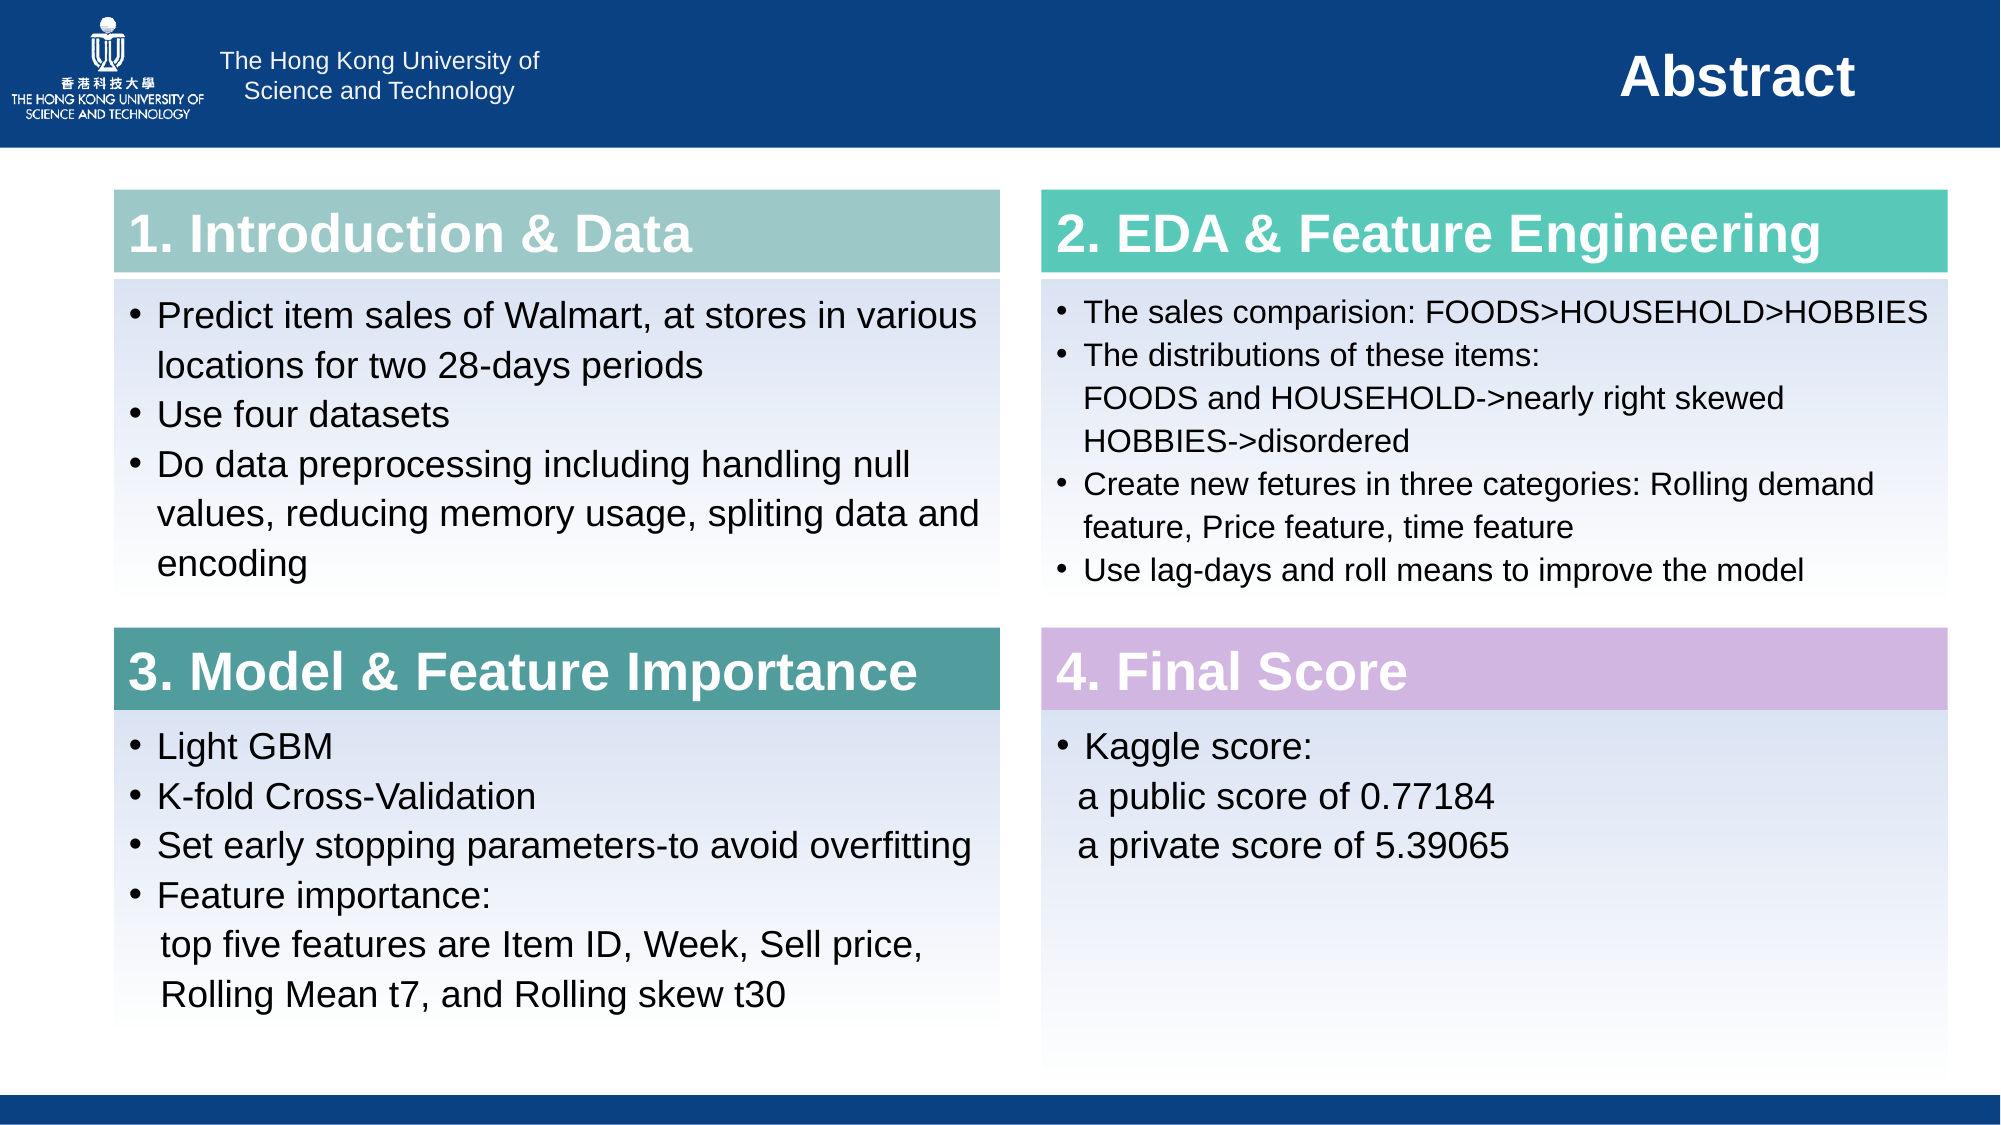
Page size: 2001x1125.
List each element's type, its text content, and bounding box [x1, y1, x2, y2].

picture [4, 5, 210, 137]
title Abstract [592, 37, 1904, 117]
text_box Kaggle score: a public score of 0.77184 a private score of 5.39065 [1040, 709, 1949, 1088]
text_box Predict item sales of Walmart, at stores in various locations for two 28-days periods Use four datasets Do data preprocessing including handling null values, reducing memory usage, spliting data and encoding [113, 278, 1001, 604]
text_box 1. Introduction & Data [113, 189, 1001, 273]
text_box 4. Final Score [1040, 627, 1949, 709]
text_box Light GBM K-fold Cross-Validation Set early stopping parameters-to avoid overfitting Feature importance: top five features are Item ID, Week, Sell price, Rolling Mean t7, and Rolling skew t30 [113, 709, 1001, 1036]
text_box The sales comparision: FOODS>HOUSEHOLD>HOBBIES The distributions of these items: FOODS and HOUSEHOLD->nearly right skewed HOBBIES->disordered Create new fetures in three categories: Rolling demand feature, Price feature, time feature Use lag-days and roll means to improve the model [1040, 278, 1948, 605]
text_box 2. EDA & Feature Engineering [1040, 189, 1949, 273]
text_box 3. Model & Feature Importance [113, 627, 1001, 709]
